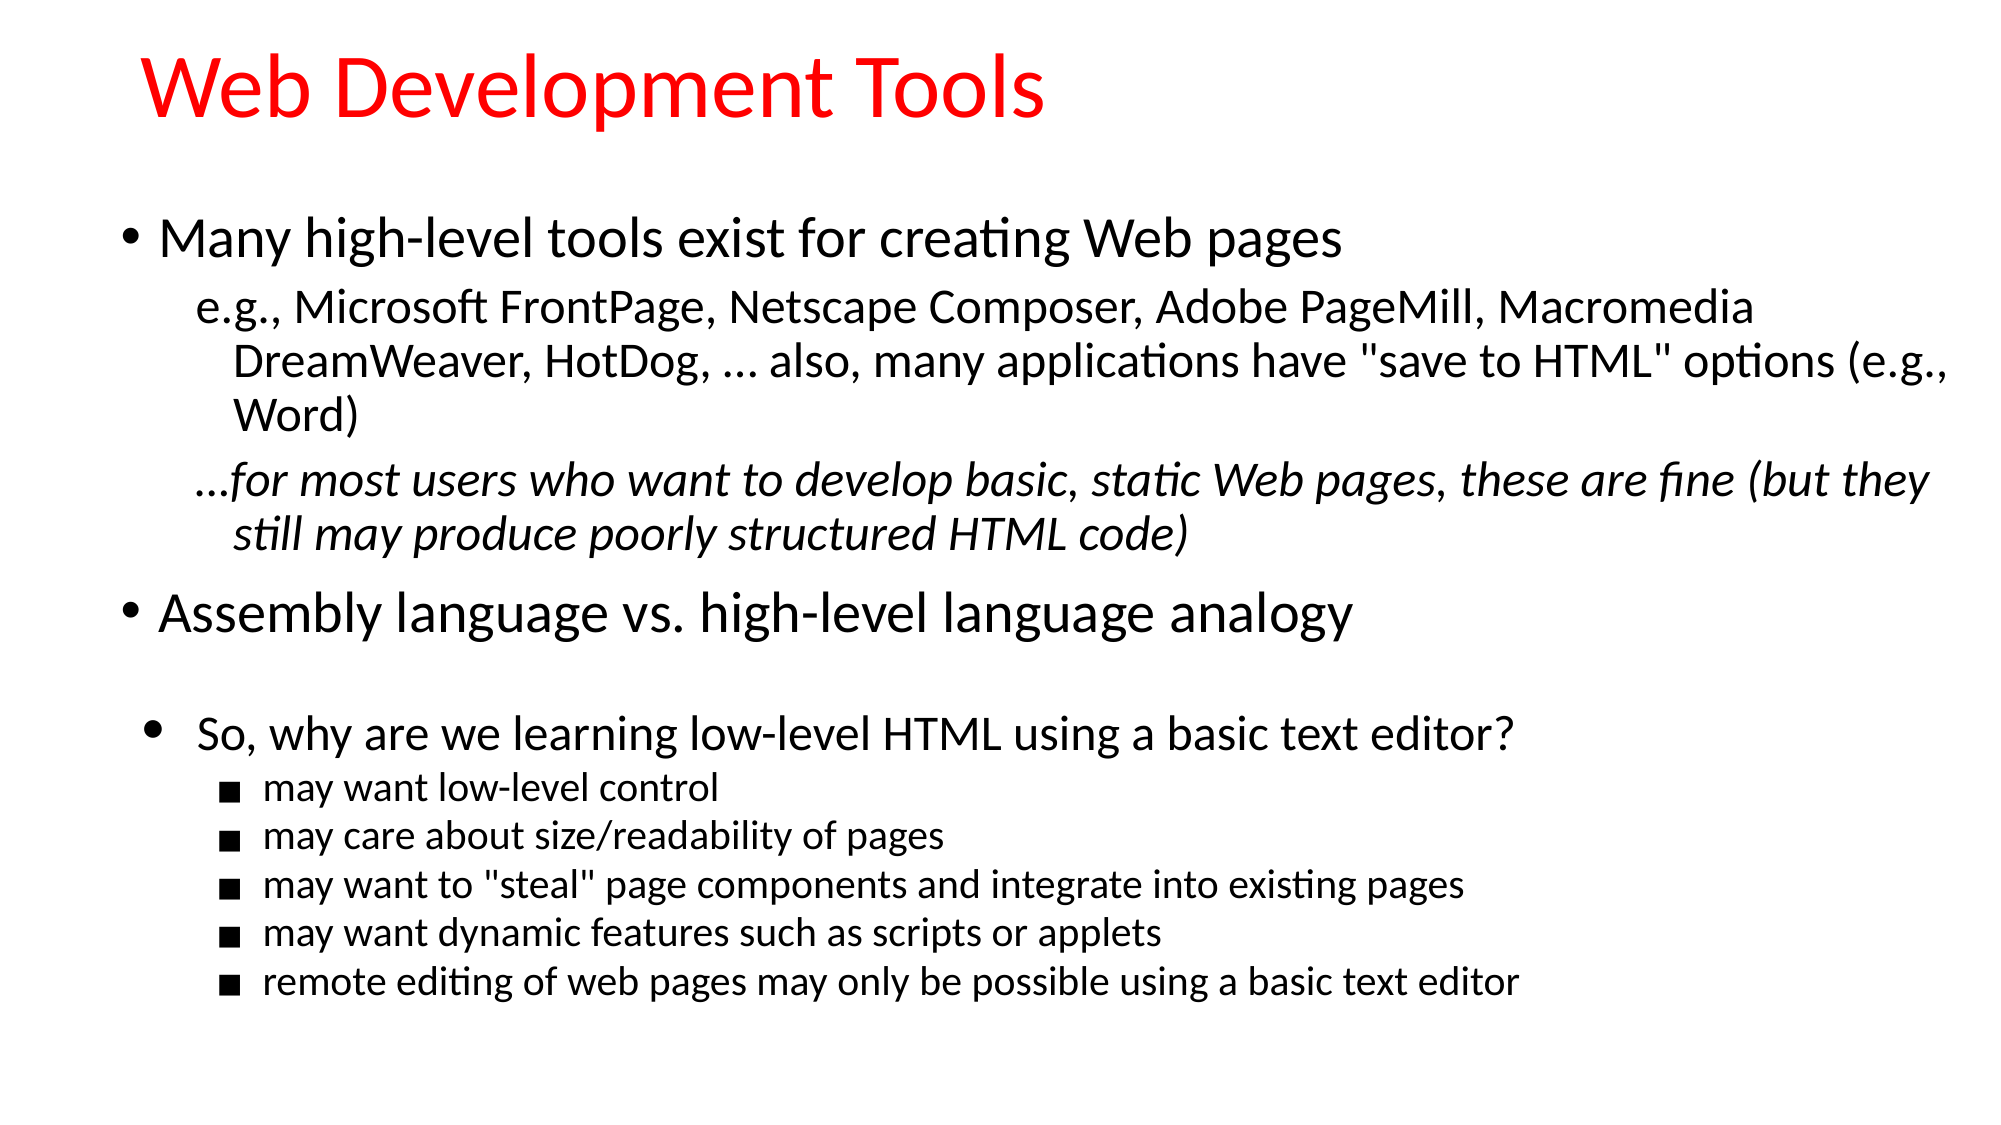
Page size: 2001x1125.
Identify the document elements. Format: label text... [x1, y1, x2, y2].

text_box Many high-level tools exist for creating Web pages e.g., Microsoft FrontPage, Netscape Composer, Adobe PageMill, Macromedia DreamWeaver, HotDog, … also, many applications have "save to HTML" options (e.g., Word) …for most users who want to develop basic, static Web pages, these are fine (but they still may produce poorly structured HTML code) Assembly language vs. high-level language analogy [105, 200, 2000, 675]
text_box So, why are we learning low-level HTML using a basic text editor? may want low-level control may care about size/readability of pages may want to "steal" page components and integrate into existing pages may want dynamic features such as scripts or applets remote editing of web pages may only be possible using a basic text editor [125, 699, 1956, 1045]
title Web Development Tools [125, 0, 2000, 175]
